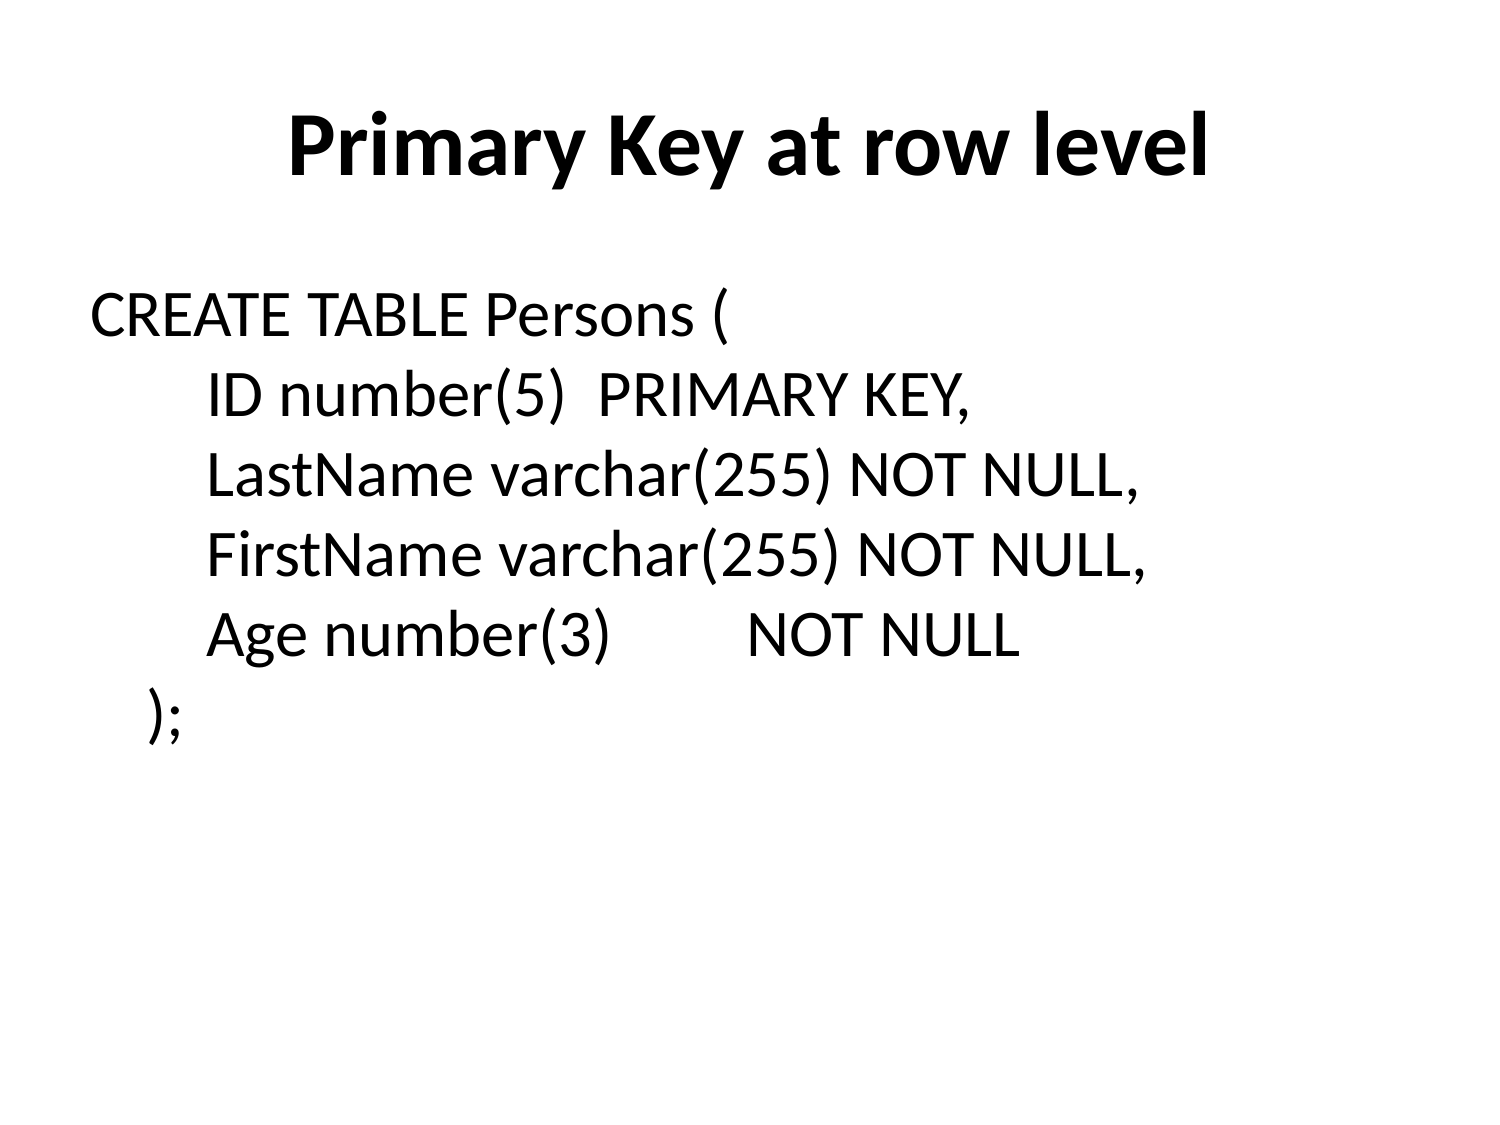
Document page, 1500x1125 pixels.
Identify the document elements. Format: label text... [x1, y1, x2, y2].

list CREATE TABLE Persons ( ID number(5) PRIMARY KEY, LastName varchar(255) NOT NULL, FirstName varchar(255) NOT NULL, Age number(3) NOT NULL ); [75, 262, 1425, 1005]
title Primary Key at row level [75, 45, 1425, 233]
